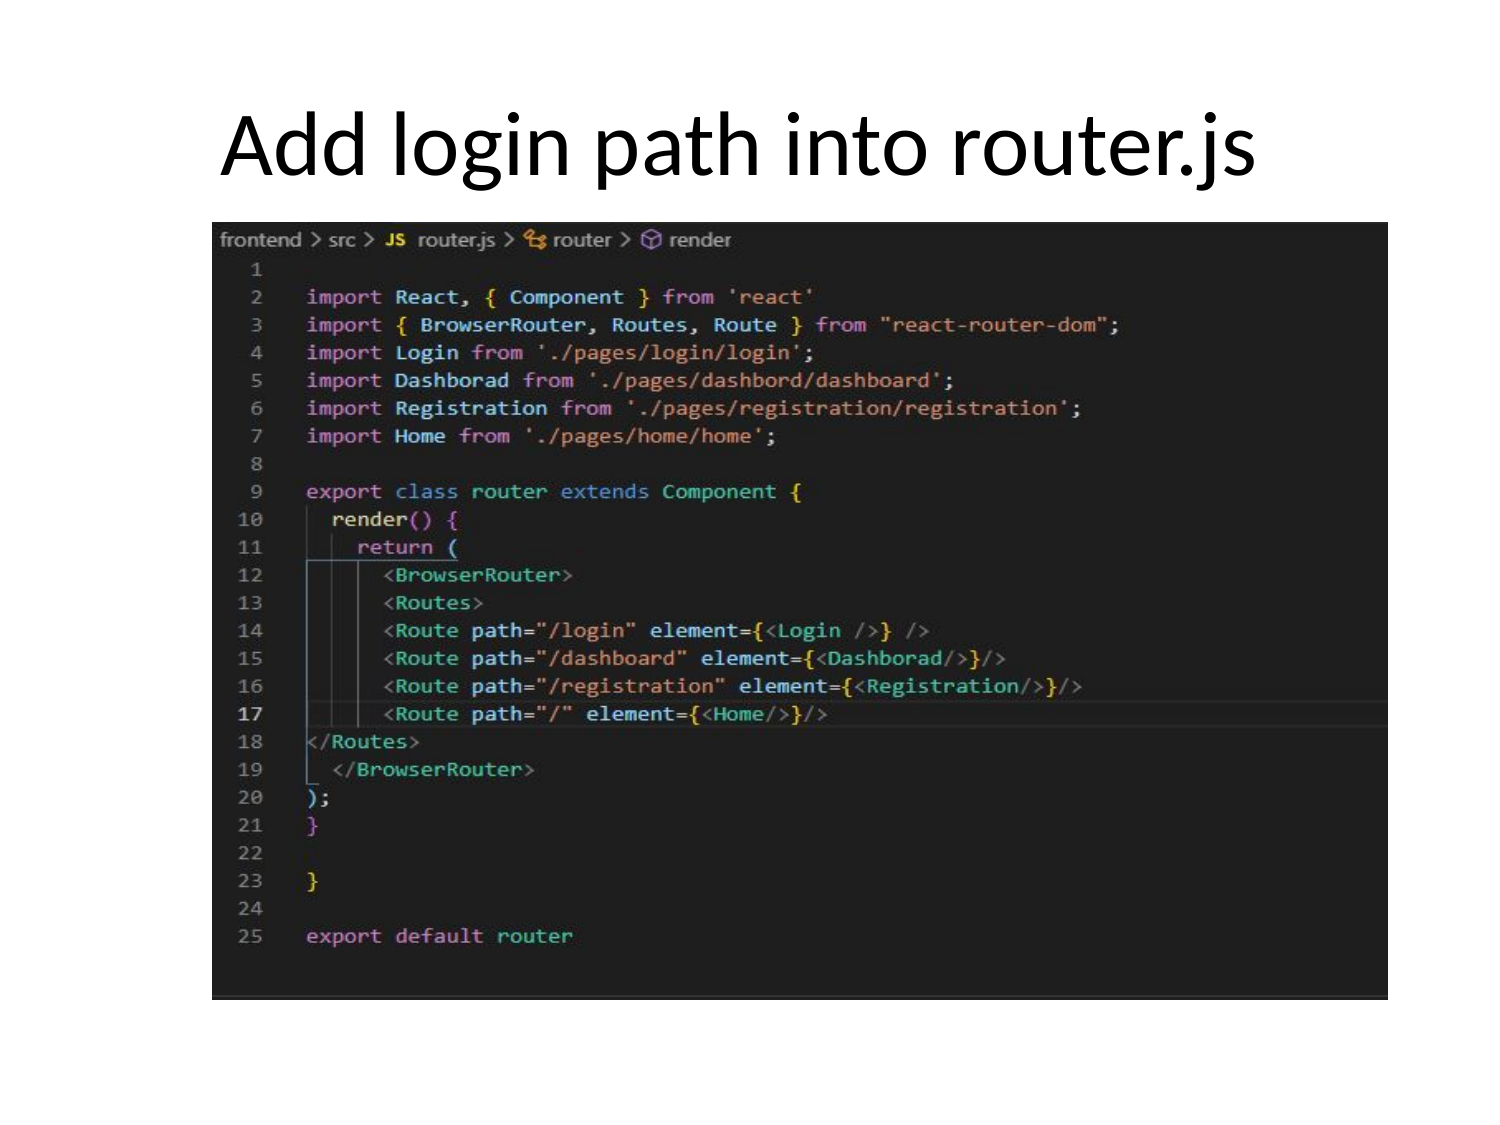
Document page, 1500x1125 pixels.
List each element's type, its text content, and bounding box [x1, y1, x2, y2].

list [212, 221, 1388, 1001]
title Add login path into router.js [75, 45, 1425, 233]
